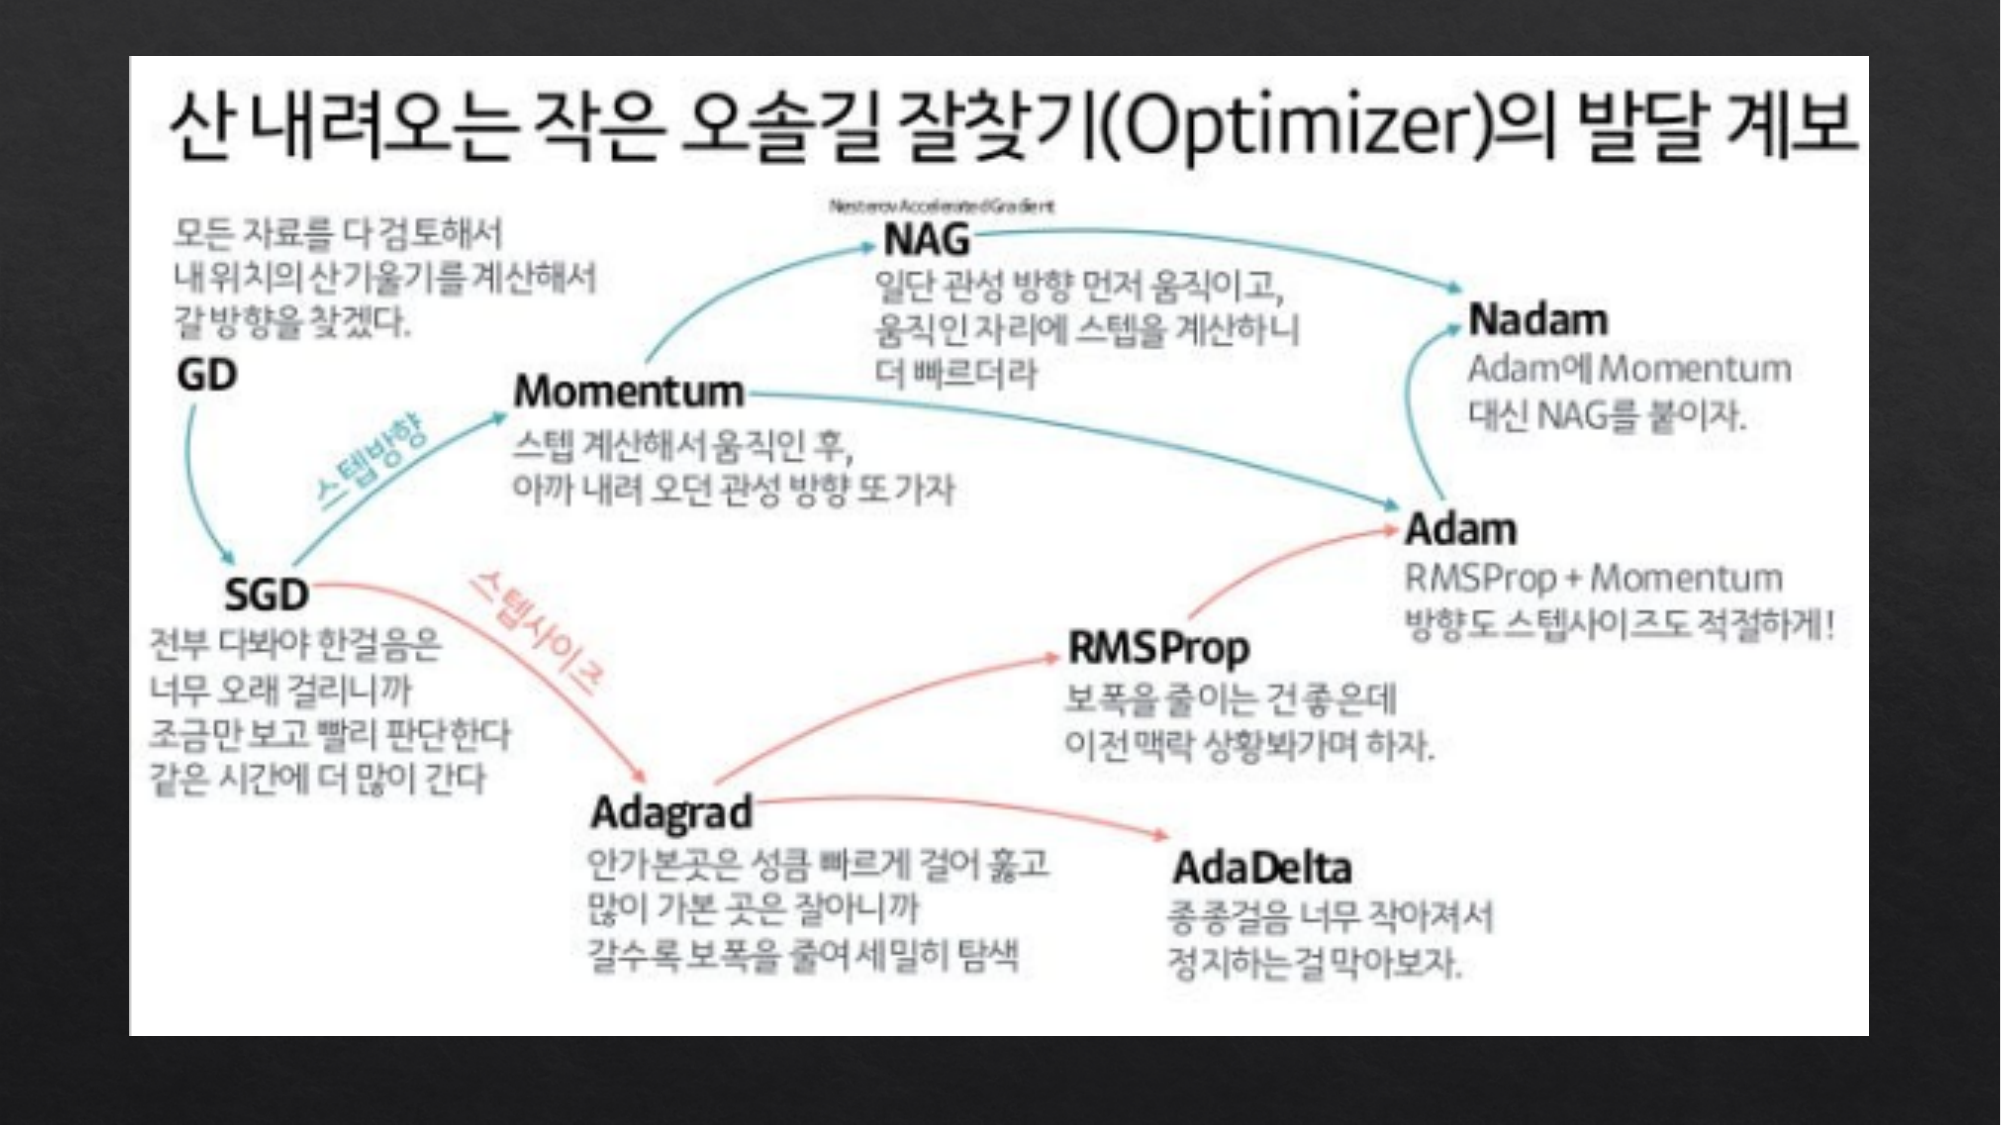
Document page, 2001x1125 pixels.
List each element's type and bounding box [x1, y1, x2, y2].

picture [129, 56, 1870, 1037]
